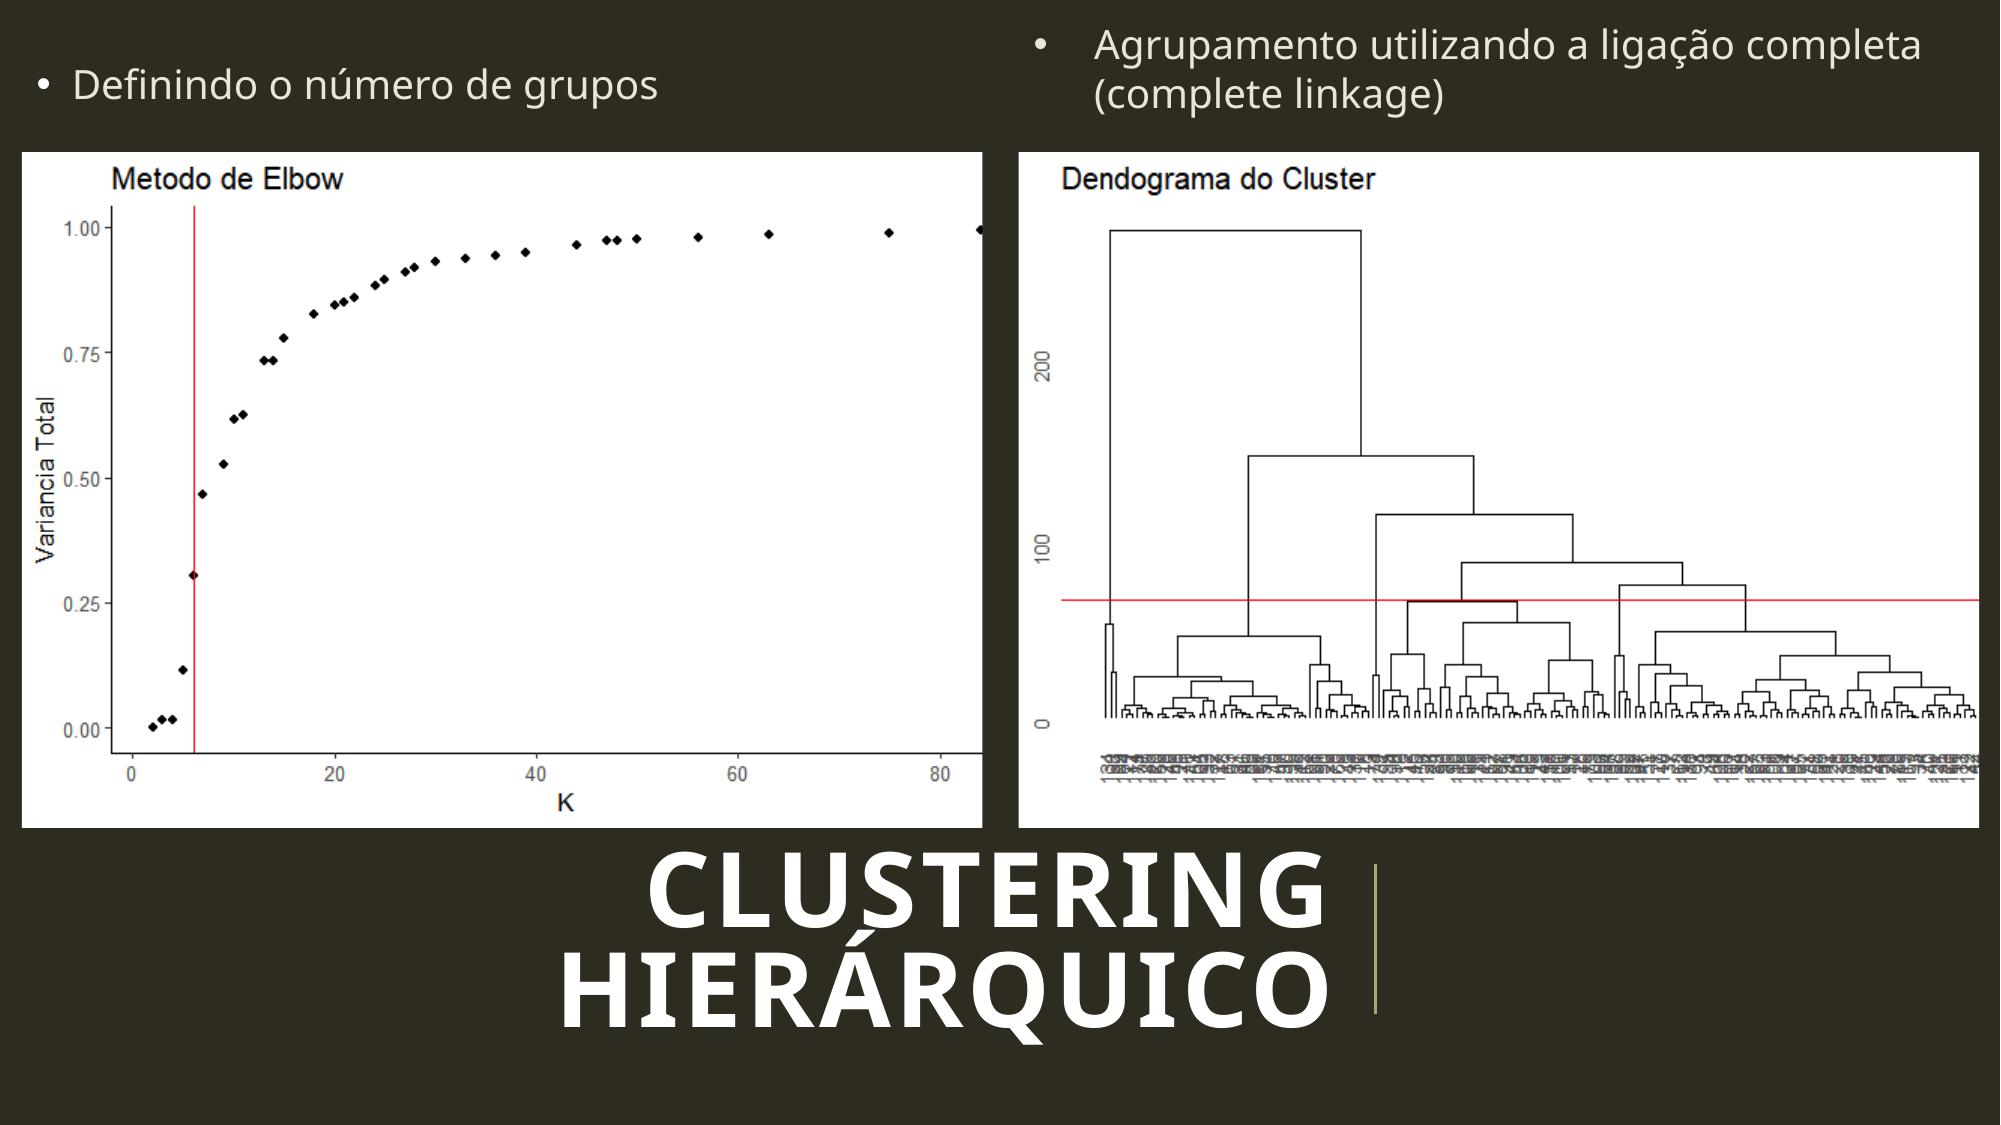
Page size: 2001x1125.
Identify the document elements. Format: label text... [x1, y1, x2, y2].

picture [1018, 152, 1980, 828]
title Clustering hierárquico [75, 827, 1350, 1068]
picture [21, 152, 983, 828]
text_box Agrupamento utilizando a ligação completa (complete linkage) [1018, 11, 1957, 148]
text_box Definindo o número de grupos [21, 0, 940, 148]
